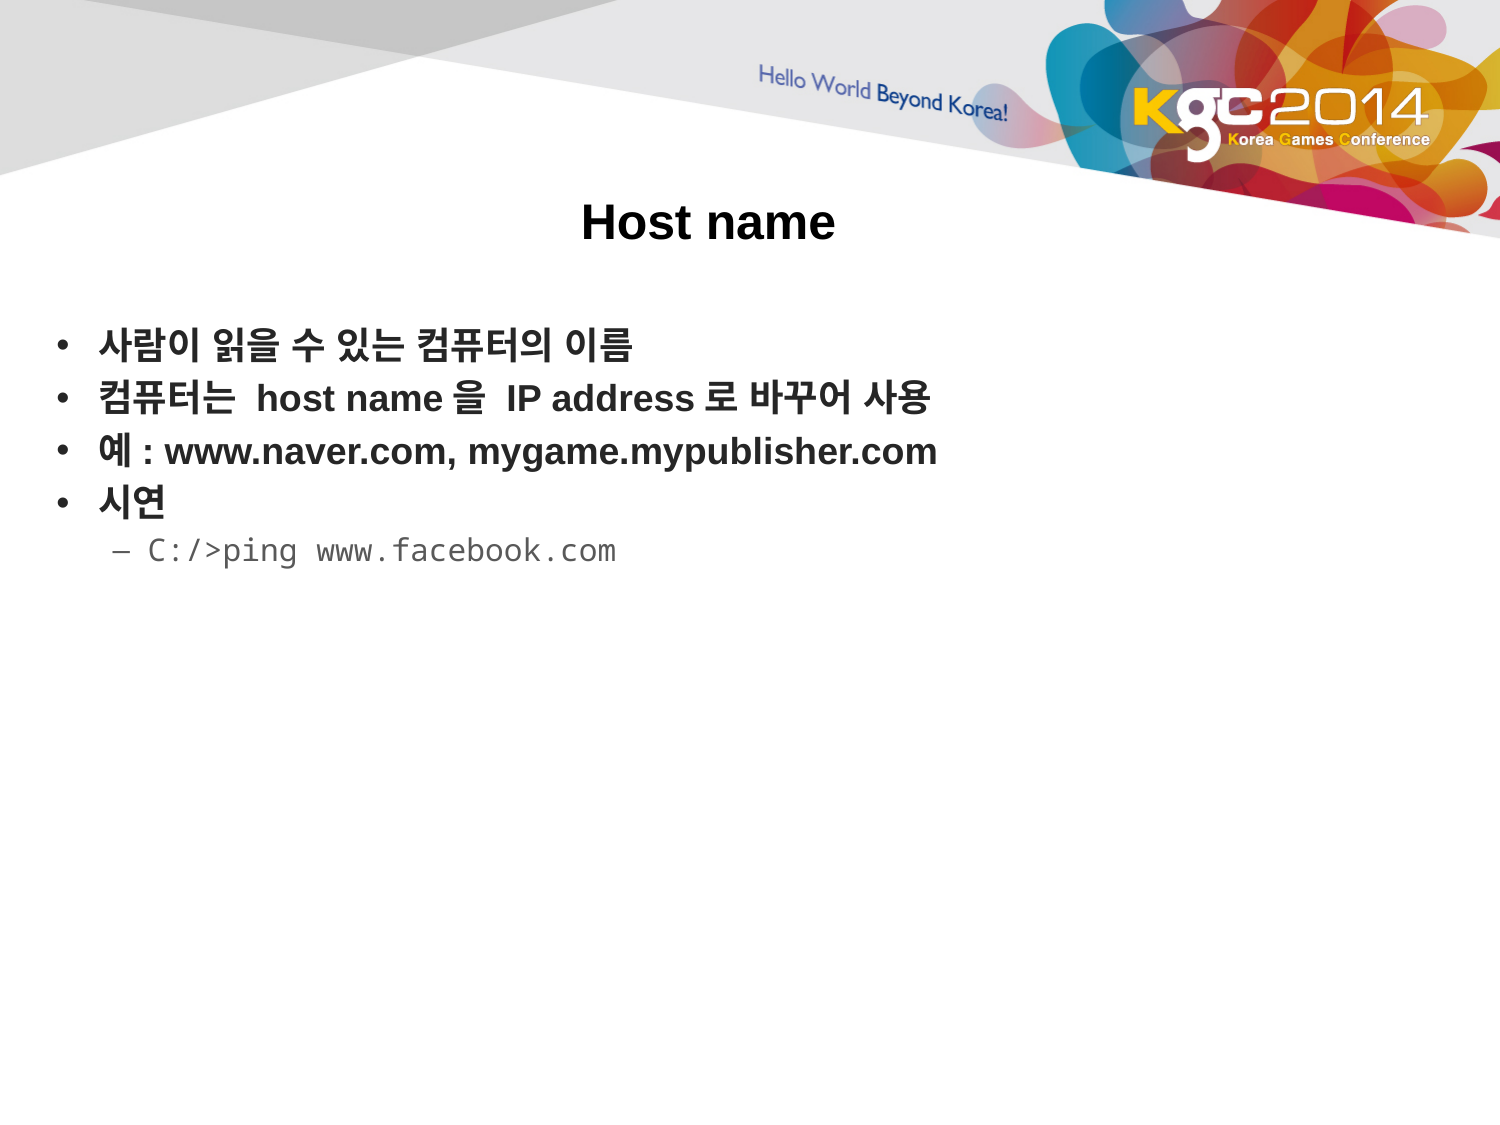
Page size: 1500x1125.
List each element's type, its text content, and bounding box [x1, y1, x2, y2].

picture [0, 0, 1500, 1125]
list 사람이 읽을 수 있는 컴퓨터의 이름 컴퓨터는 host name을 IP address로 바꾸어 사용 예: www.naver.com, mygame.mypublisher.com 시연 C:/>ping www.facebook.com [41, 314, 1459, 1035]
title Host name [41, 160, 1377, 279]
